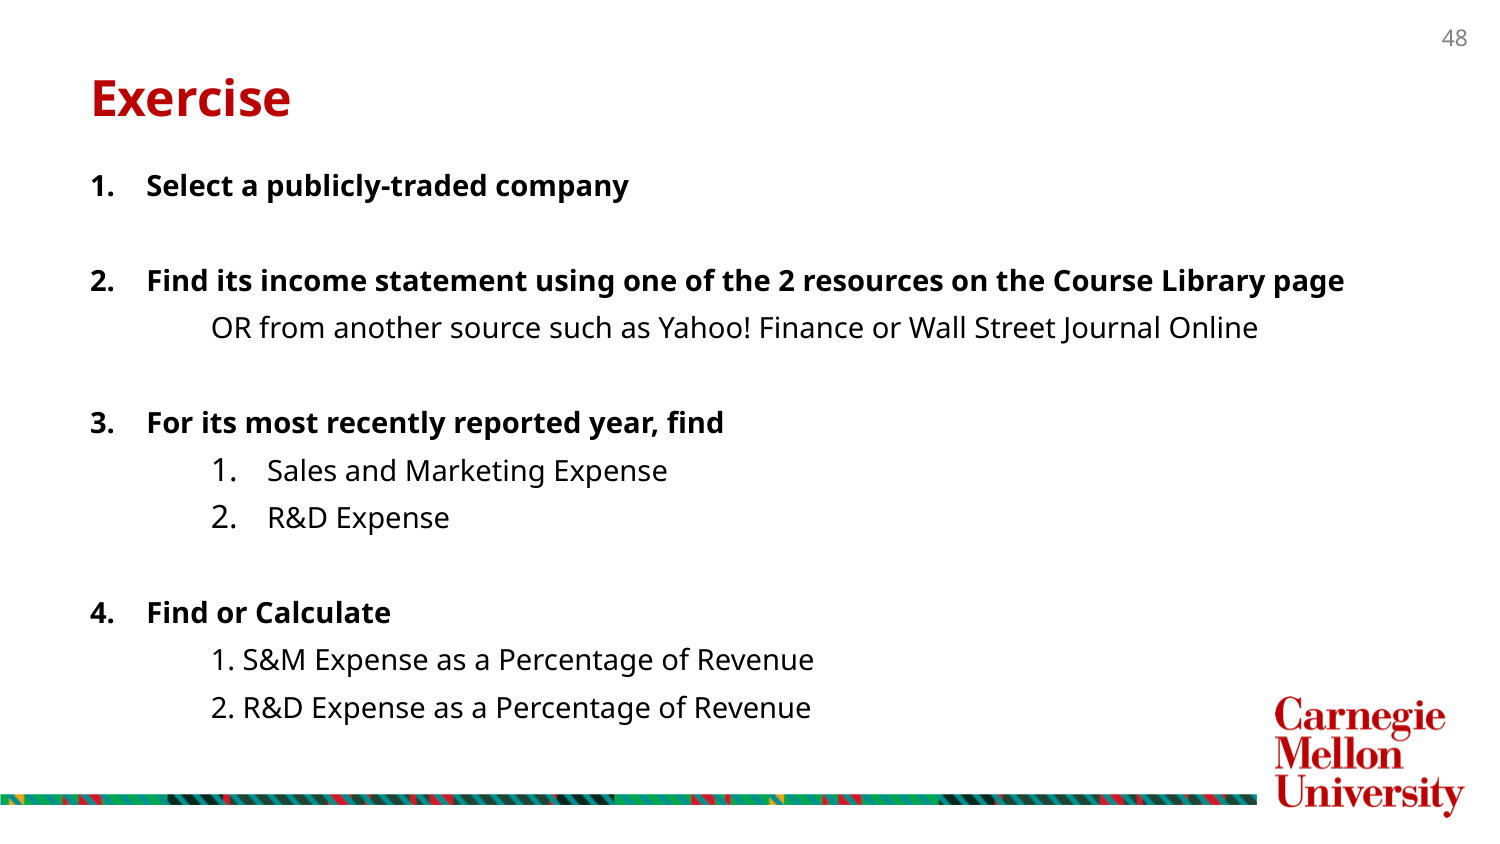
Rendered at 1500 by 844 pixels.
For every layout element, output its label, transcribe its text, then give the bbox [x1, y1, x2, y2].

picture [1, 795, 1256, 805]
title Exercise [75, 59, 1425, 159]
list Select a publicly-traded company Find its income statement using one of the 2 resources on the Course Library page OR from another source such as Yahoo! Finance or Wall Street Journal Online For its most recently reported year, find Sales and Marketing Expense R&D Expense Find or Calculate 1. S&M Expense as a Percentage of Revenue 2. R&D Expense as a Percentage of Revenue [75, 159, 1425, 760]
picture [1275, 696, 1465, 818]
